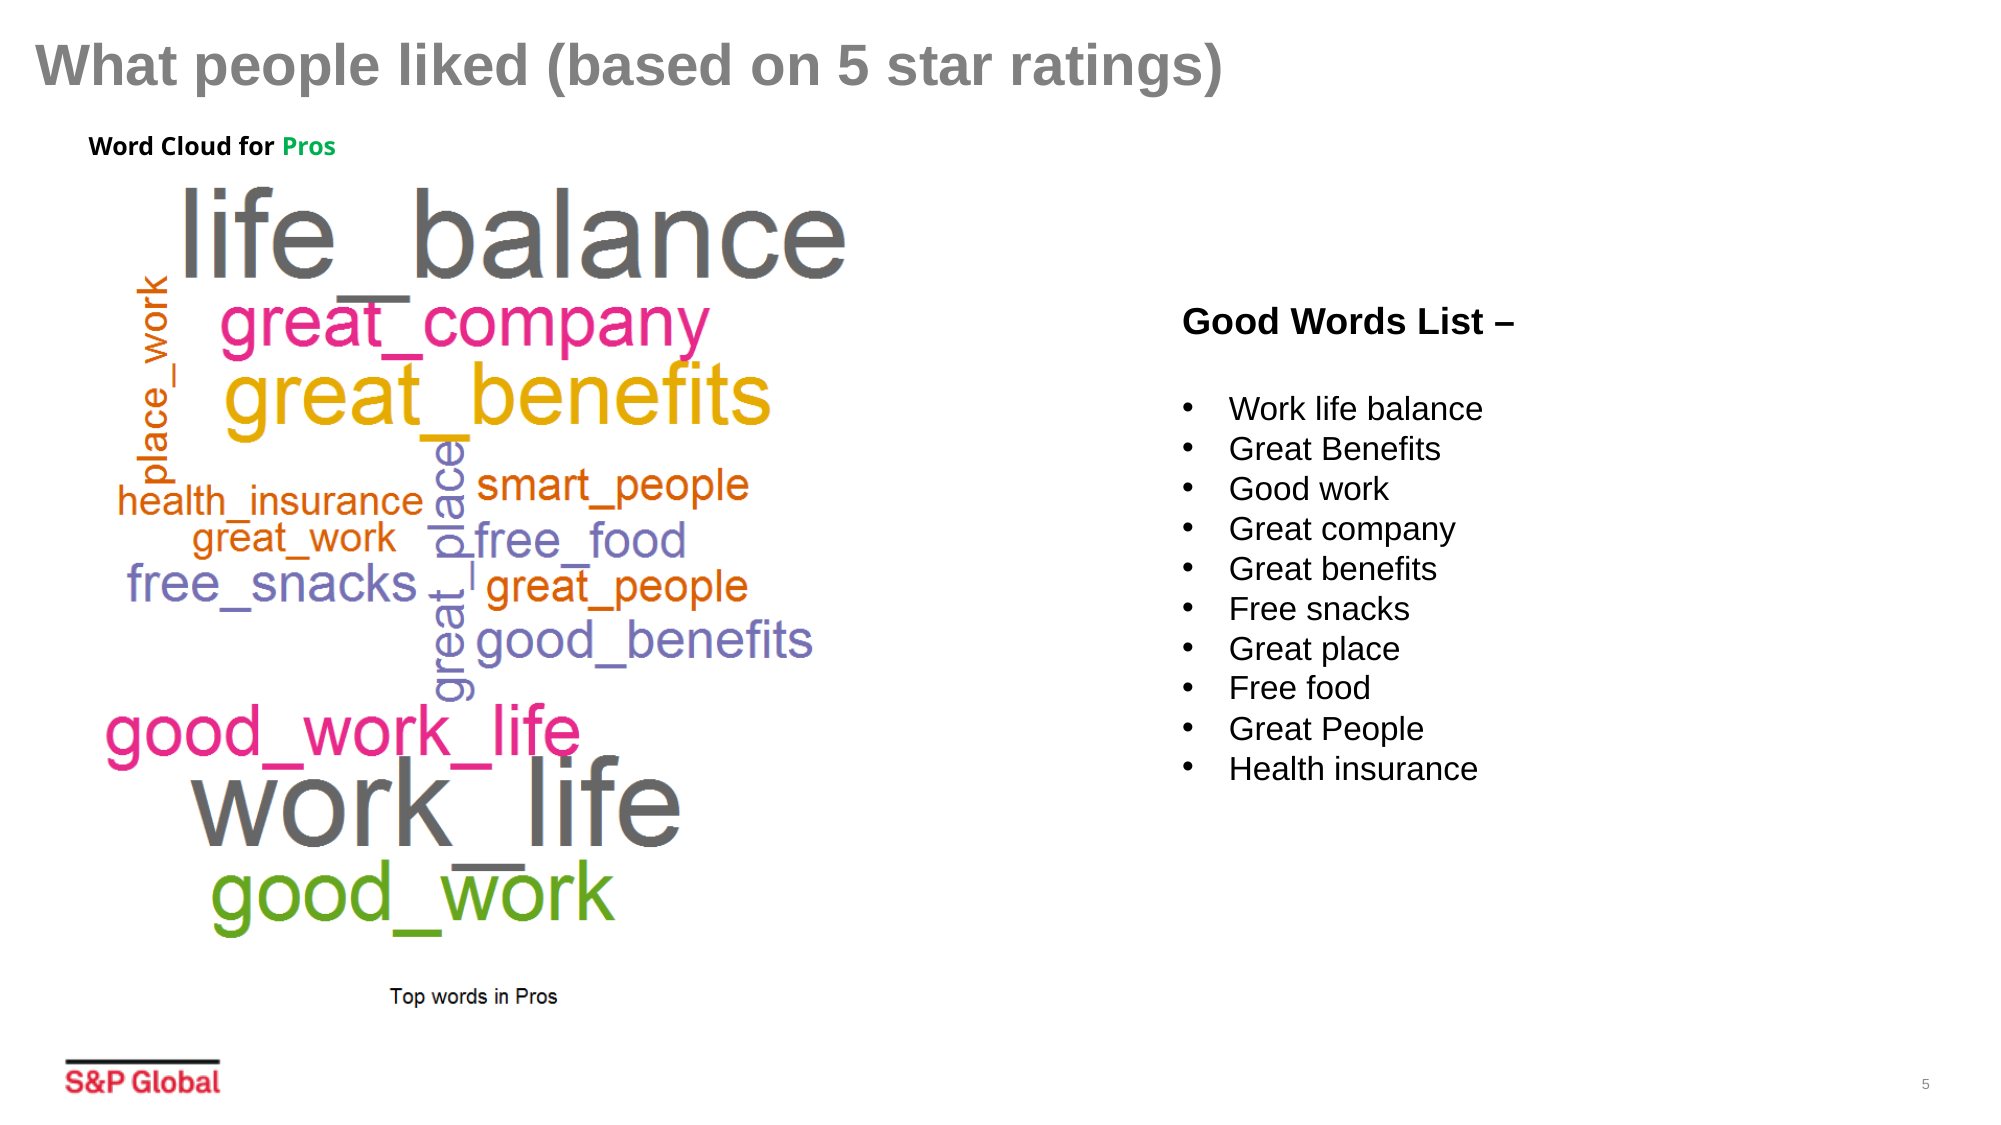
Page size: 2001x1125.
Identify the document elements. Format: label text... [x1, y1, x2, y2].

text_box Good Words List – Work life balance Great Benefits Good work Great company Great benefits Free snacks Great place Free food Great People Health insurance [1167, 289, 1814, 794]
picture [42, 1057, 225, 1117]
picture [73, 168, 856, 1009]
slide_number 5 [1851, 1067, 2000, 1125]
title What people liked (based on 5 star ratings) [35, 27, 1899, 101]
text_box Word Cloud for Pros [73, 123, 567, 168]
